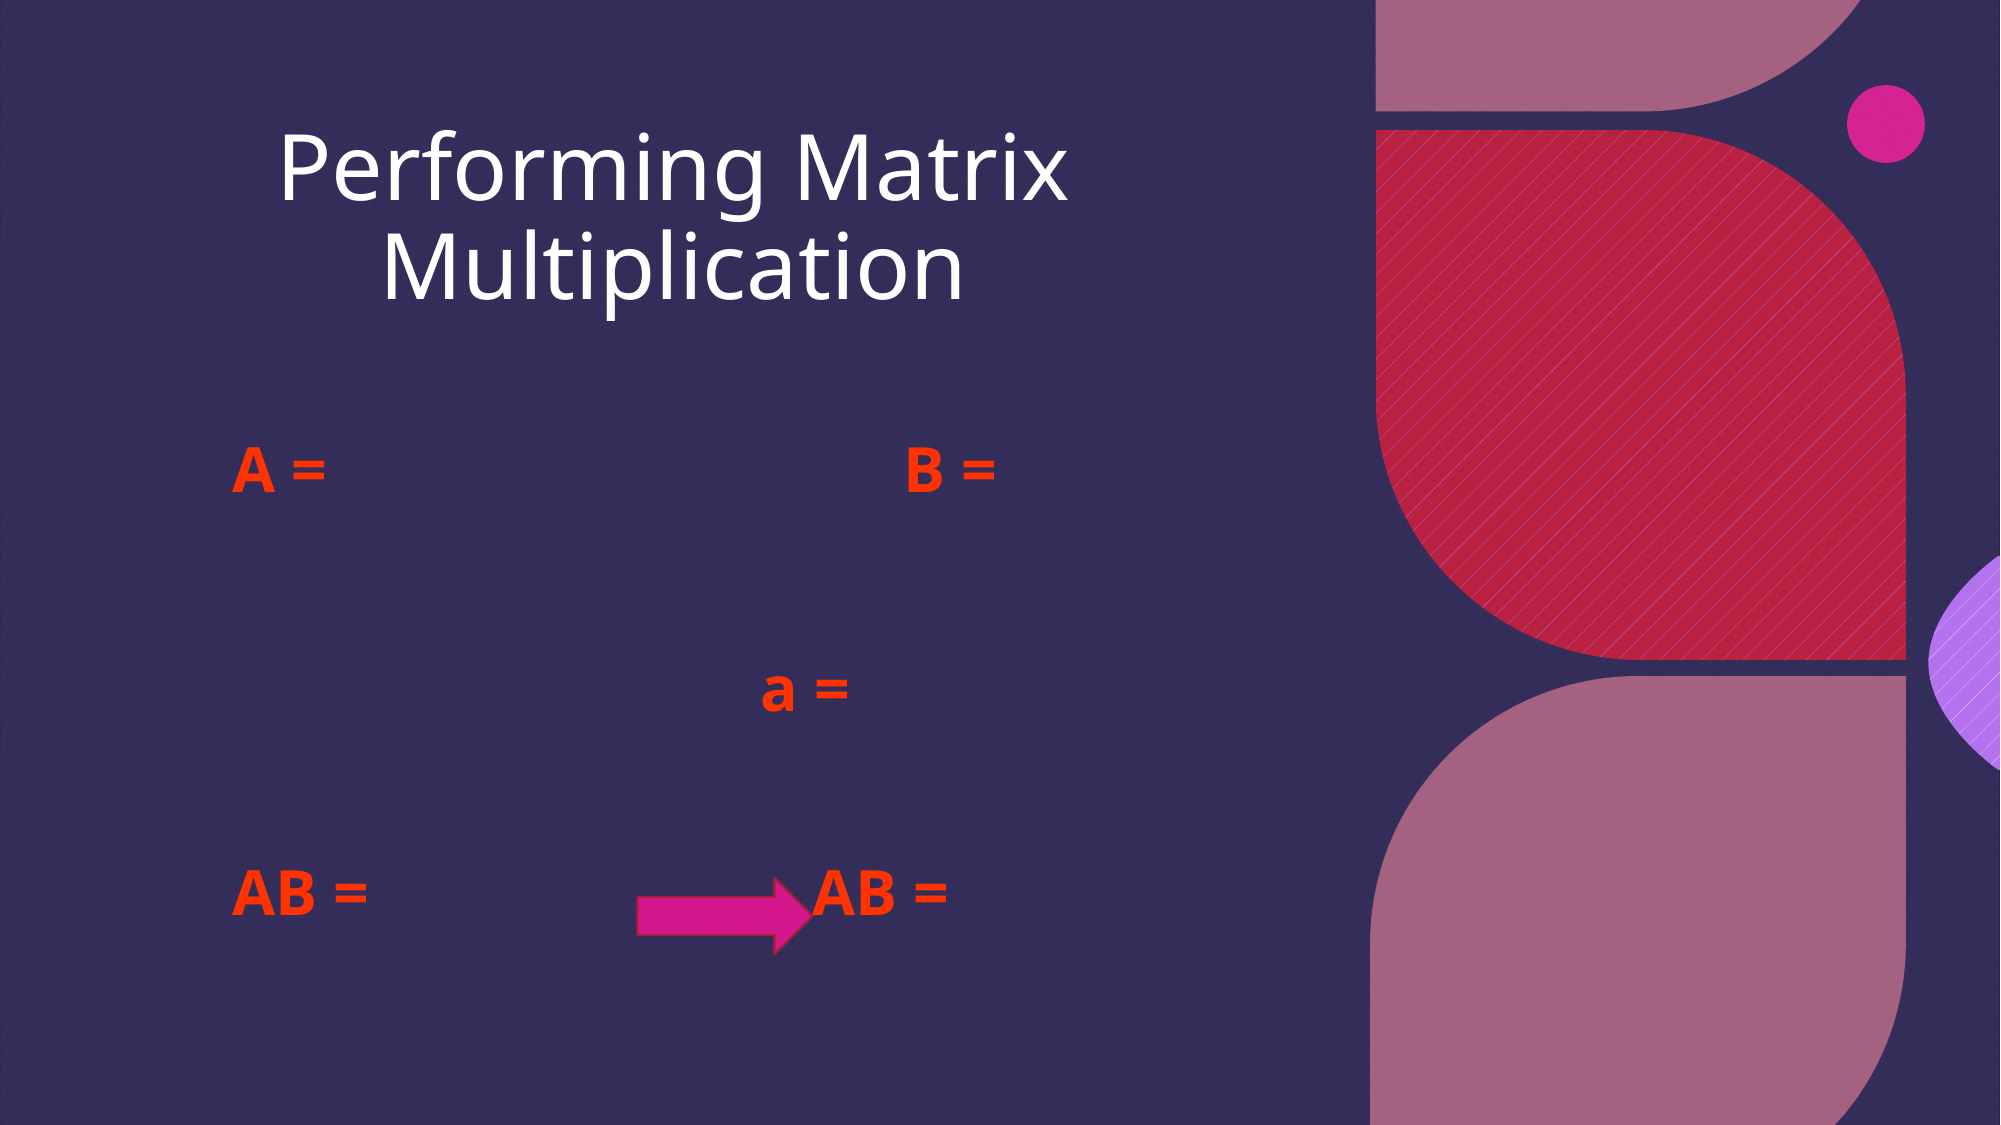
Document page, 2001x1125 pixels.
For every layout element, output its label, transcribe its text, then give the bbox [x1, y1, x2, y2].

text_box [636, 875, 814, 957]
title Performing Matrix Multiplication [27, 109, 1320, 327]
